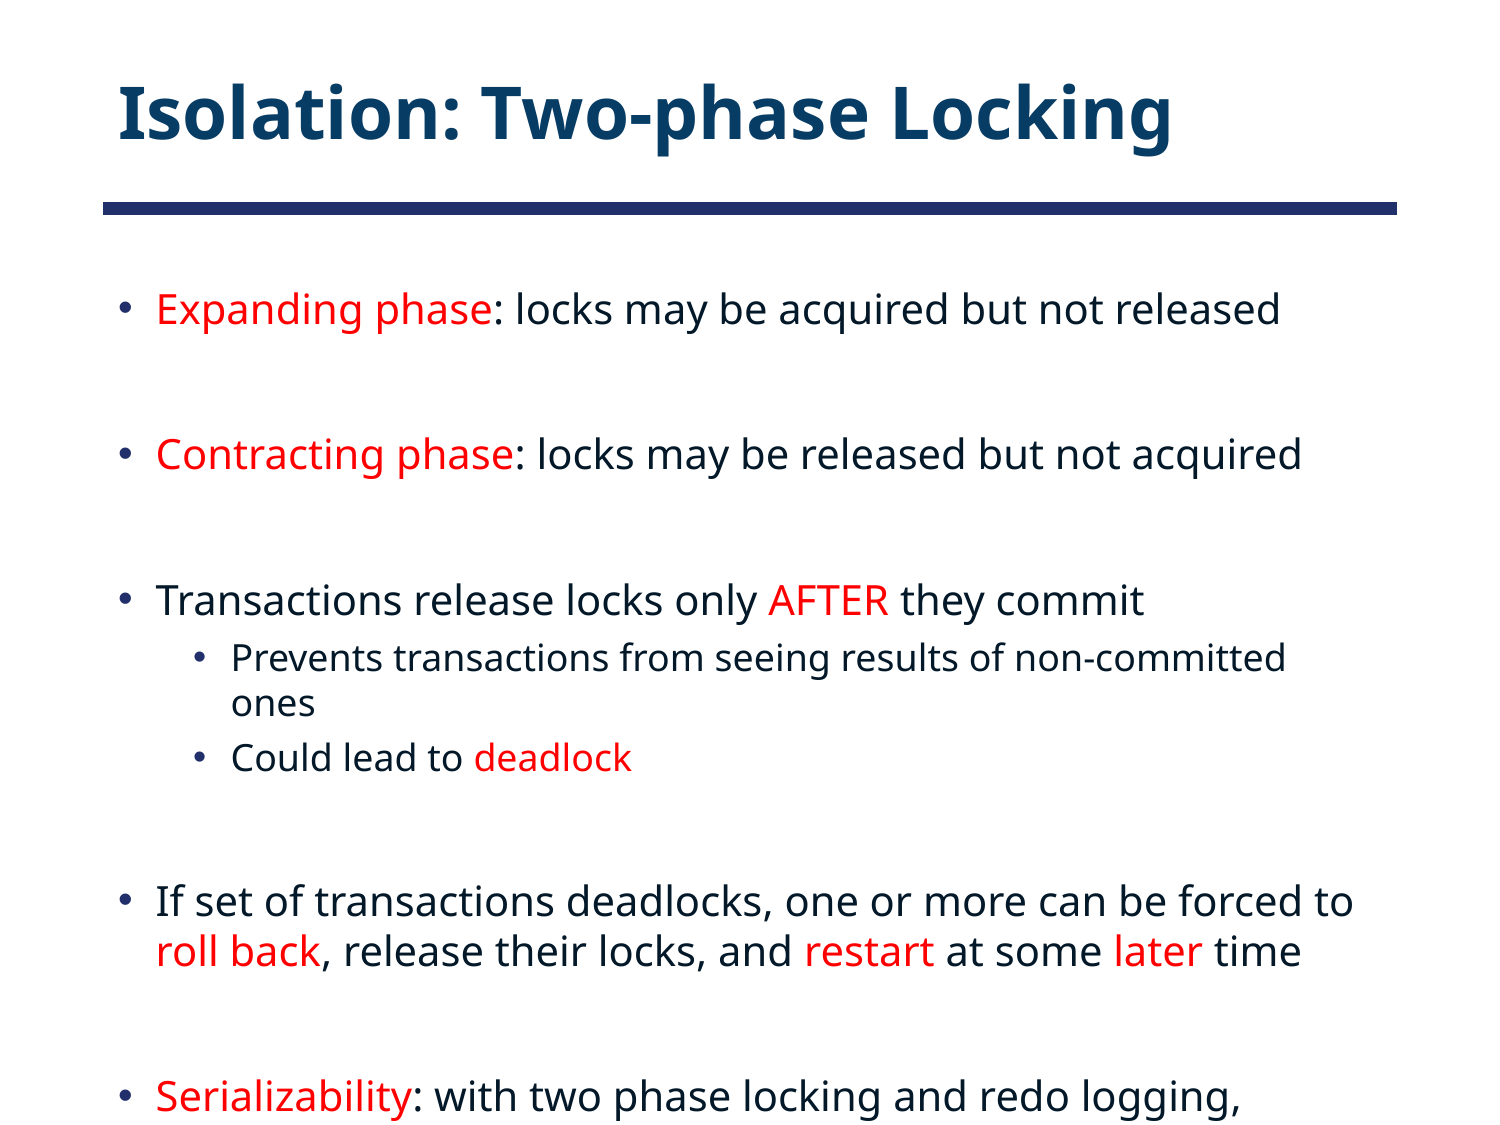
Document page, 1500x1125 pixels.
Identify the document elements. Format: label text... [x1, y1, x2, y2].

list Expanding phase: locks may be acquired but not released Contracting phase: locks may be released but not acquired Transactions release locks only AFTER they commit Prevents transactions from seeing results of non-committed ones Could lead to deadlock If set of transactions deadlocks, one or more can be forced to roll back, release their locks, and restart at some later time Serializability: with two phase locking and redo logging, transactions appear to occur in sequential order [103, 275, 1397, 1091]
title Isolation: Two-phase Locking [103, 34, 1397, 197]
